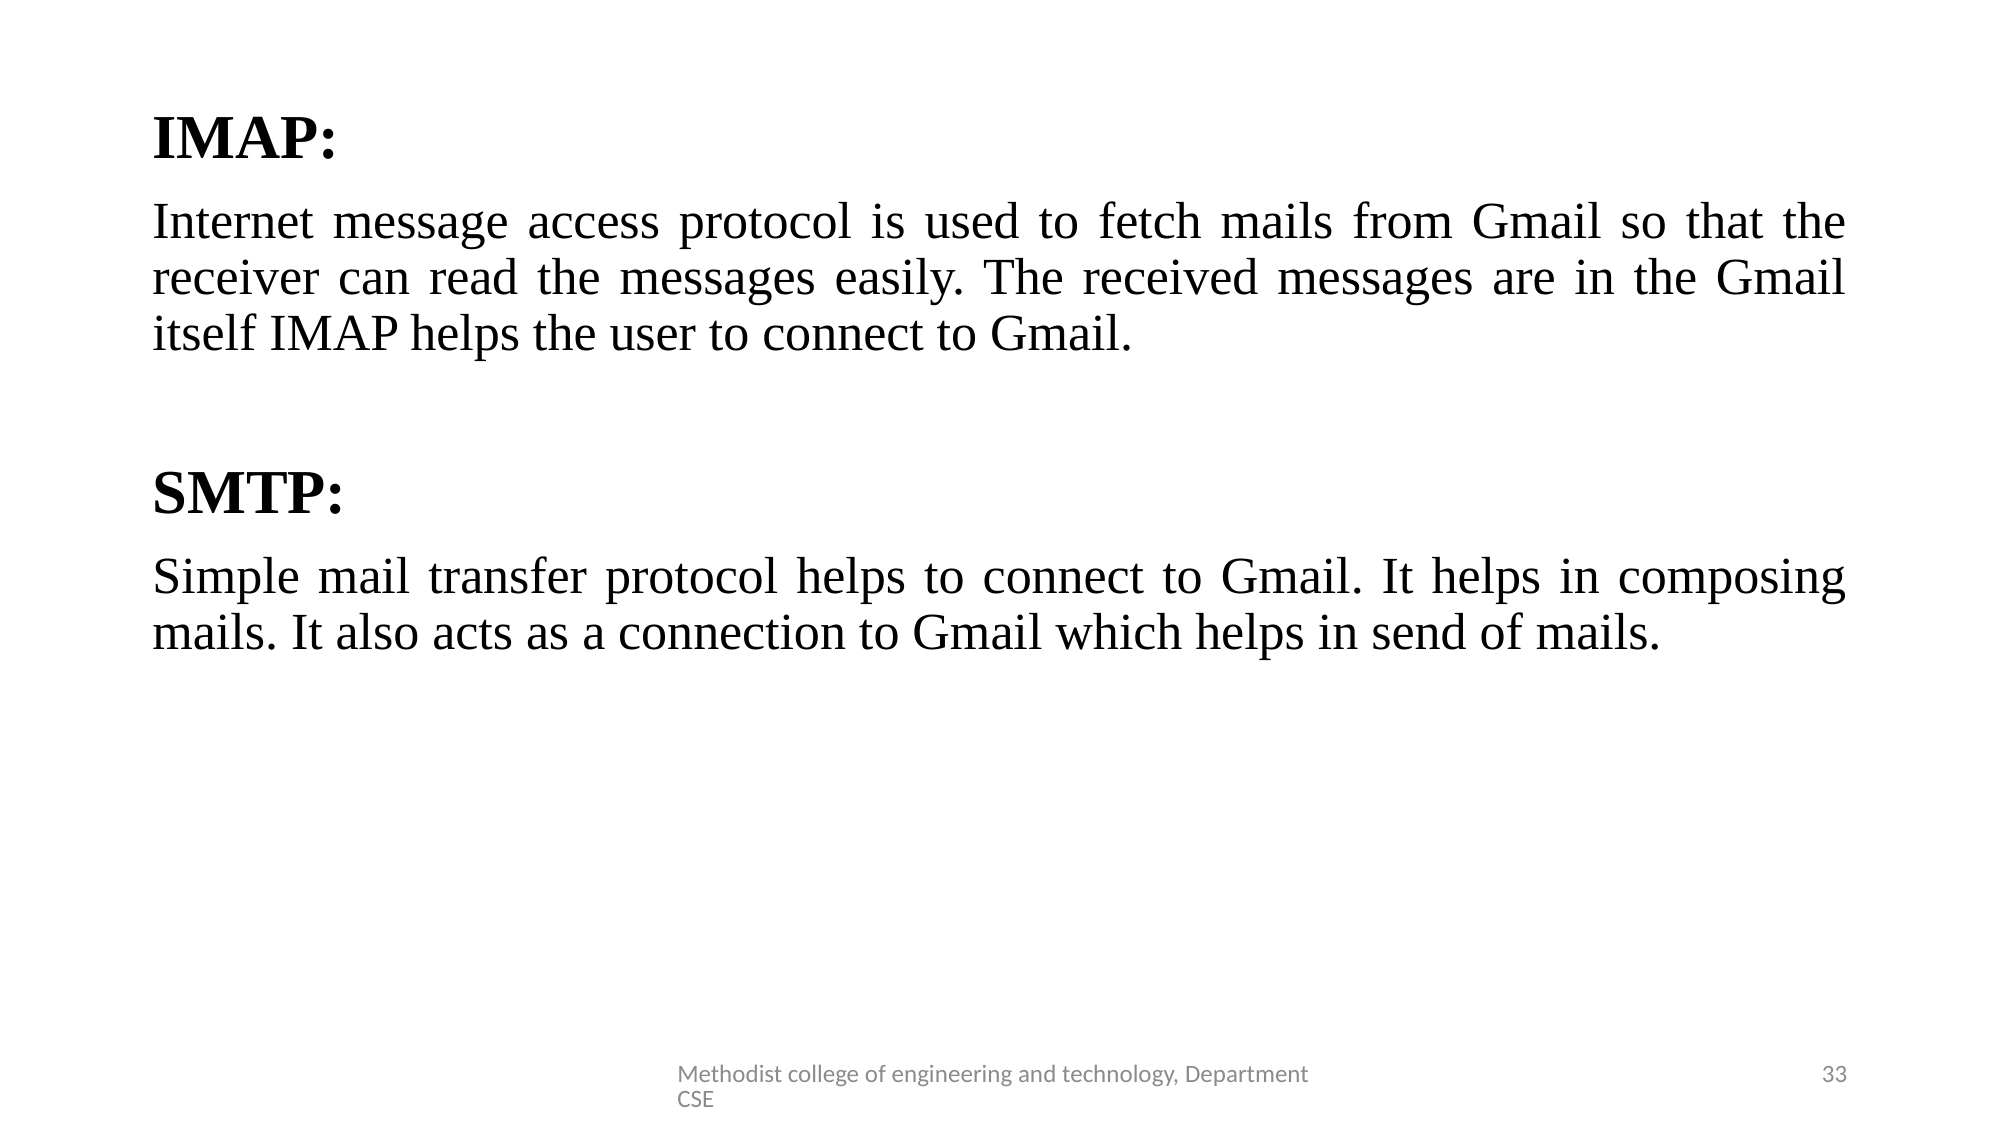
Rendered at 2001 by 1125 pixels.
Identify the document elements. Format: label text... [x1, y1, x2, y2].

list IMAP: Internet message access protocol is used to fetch mails from Gmail so that the receiver can read the messages easily. The received messages are in the Gmail itself IMAP helps the user to connect to Gmail. SMTP: Simple mail transfer protocol helps to connect to Gmail. It helps in composing mails. It also acts as a connection to Gmail which helps in send of mails. [137, 97, 1863, 762]
footer Methodist college of engineering and technology, Department CSE [662, 1042, 1338, 1103]
slide_number 33 [1412, 1042, 1863, 1103]
